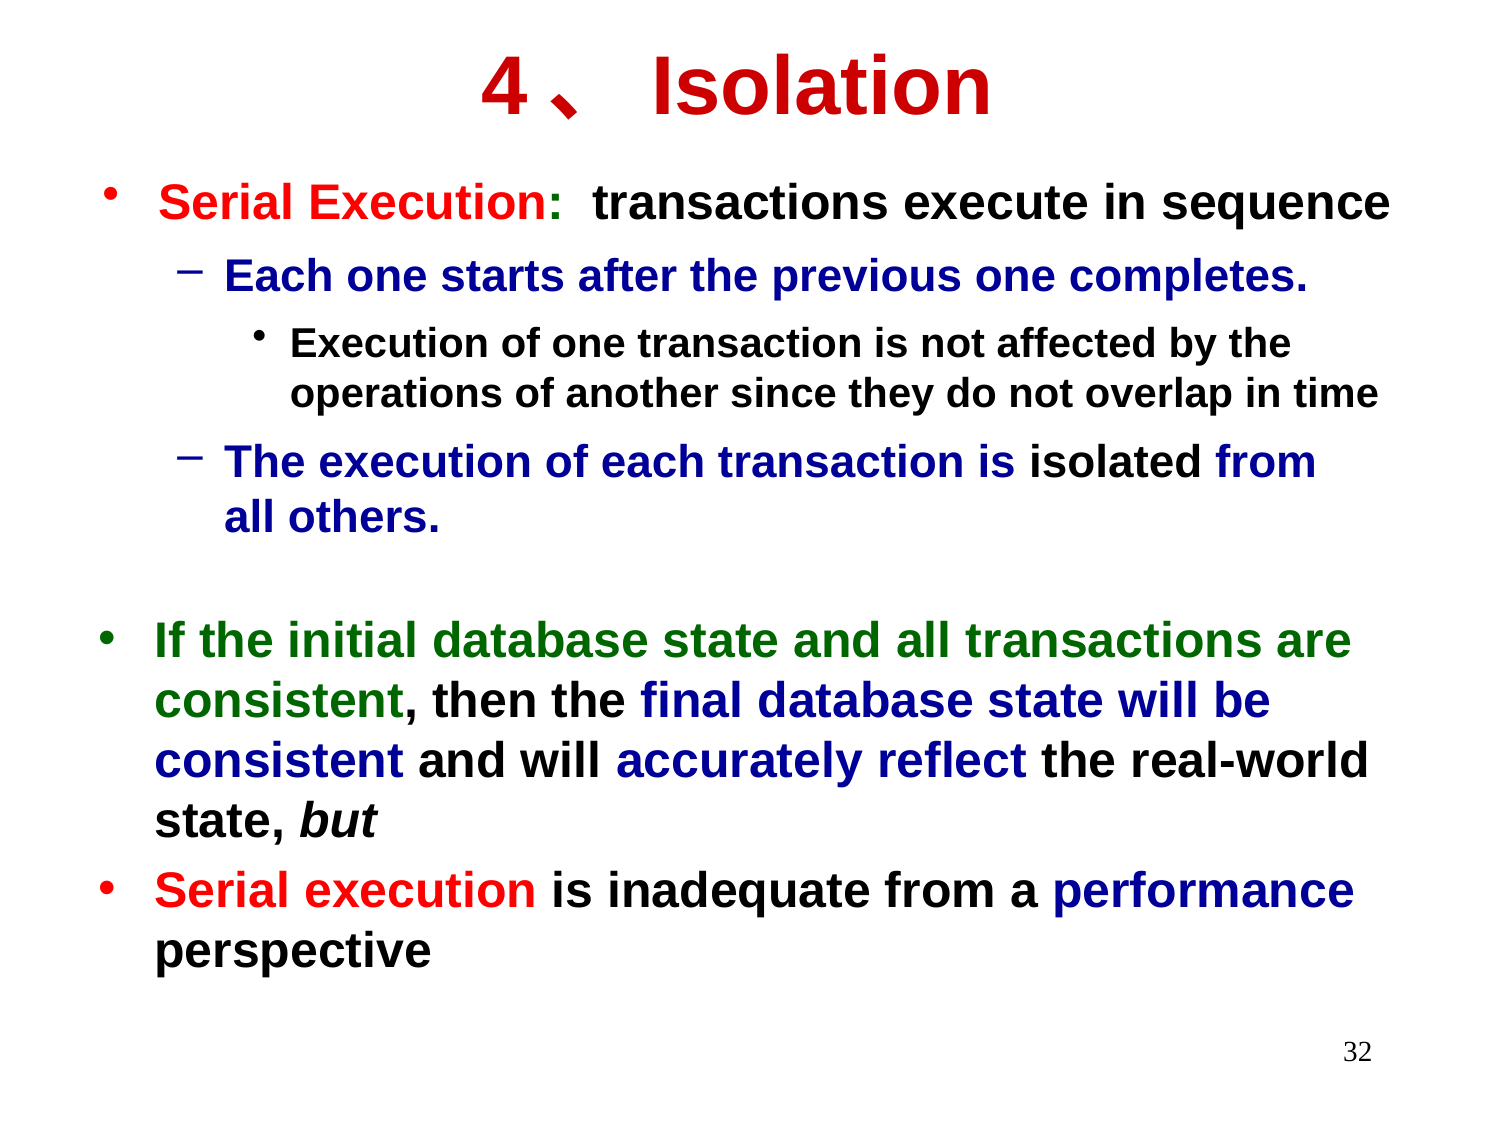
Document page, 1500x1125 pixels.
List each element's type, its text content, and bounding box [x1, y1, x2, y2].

list Serial Execution: transactions execute in sequence Each one starts after the previous one completes. Execution of one transaction is not affected by the operations of another since they do not overlap in time The execution of each transaction is isolated from all others. [87, 162, 1413, 576]
text_box If the initial database state and all transactions are consistent, then the final database state will be consistent and will accurately reflect the real-world state, but Serial execution is inadequate from a performance perspective [83, 600, 1409, 988]
text_box [1074, 1024, 1388, 1100]
title 4、Isolation [99, 24, 1376, 138]
